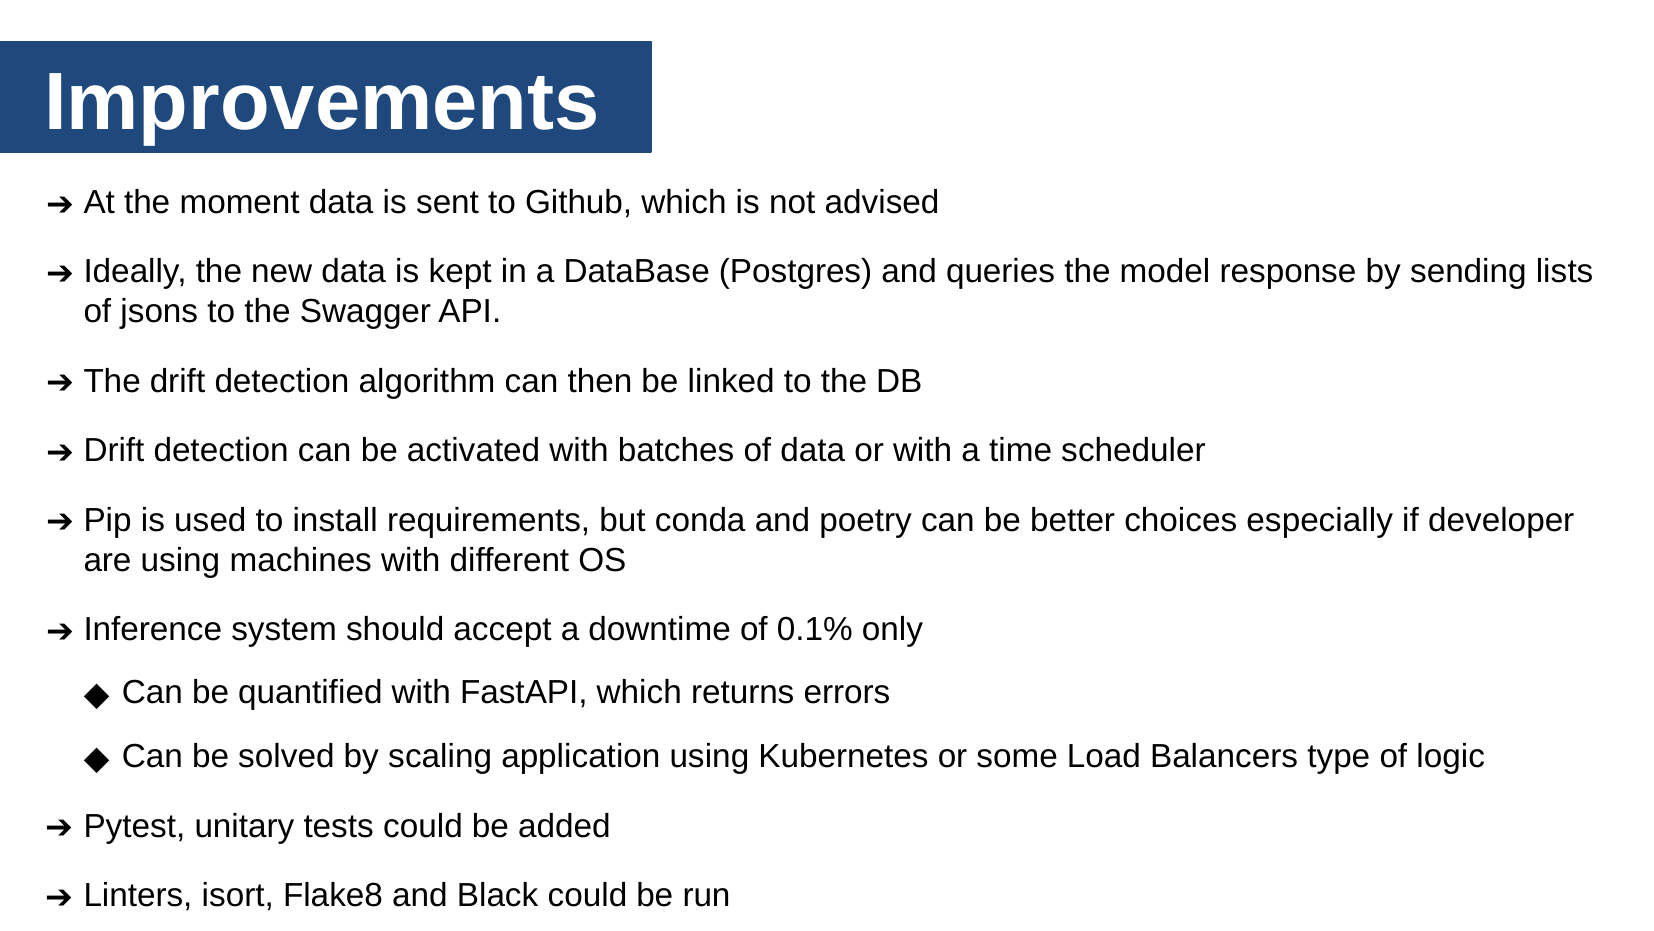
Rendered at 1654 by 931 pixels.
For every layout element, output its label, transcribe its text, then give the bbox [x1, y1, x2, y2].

text_box At the moment data is sent to Github, which is not advised Ideally, the new data is kept in a DataBase (Postgres) and queries the model response by sending lists of jsons to the Swagger API. The drift detection algorithm can then be linked to the DB Drift detection can be activated with batches of data or with a time scheduler Pip is used to install requirements, but conda and poetry can be better choices especially if developer are using machines with different OS Inference system should accept a downtime of 0.1% only Can be quantified with FastAPI, which returns errors Can be solved by scaling application using Kubernetes or some Load Balancers type of logic Pytest, unitary tests could be added Linters, isort, Flake8 and Black could be run [45, 180, 1621, 893]
title Improvements [0, 19, 704, 175]
